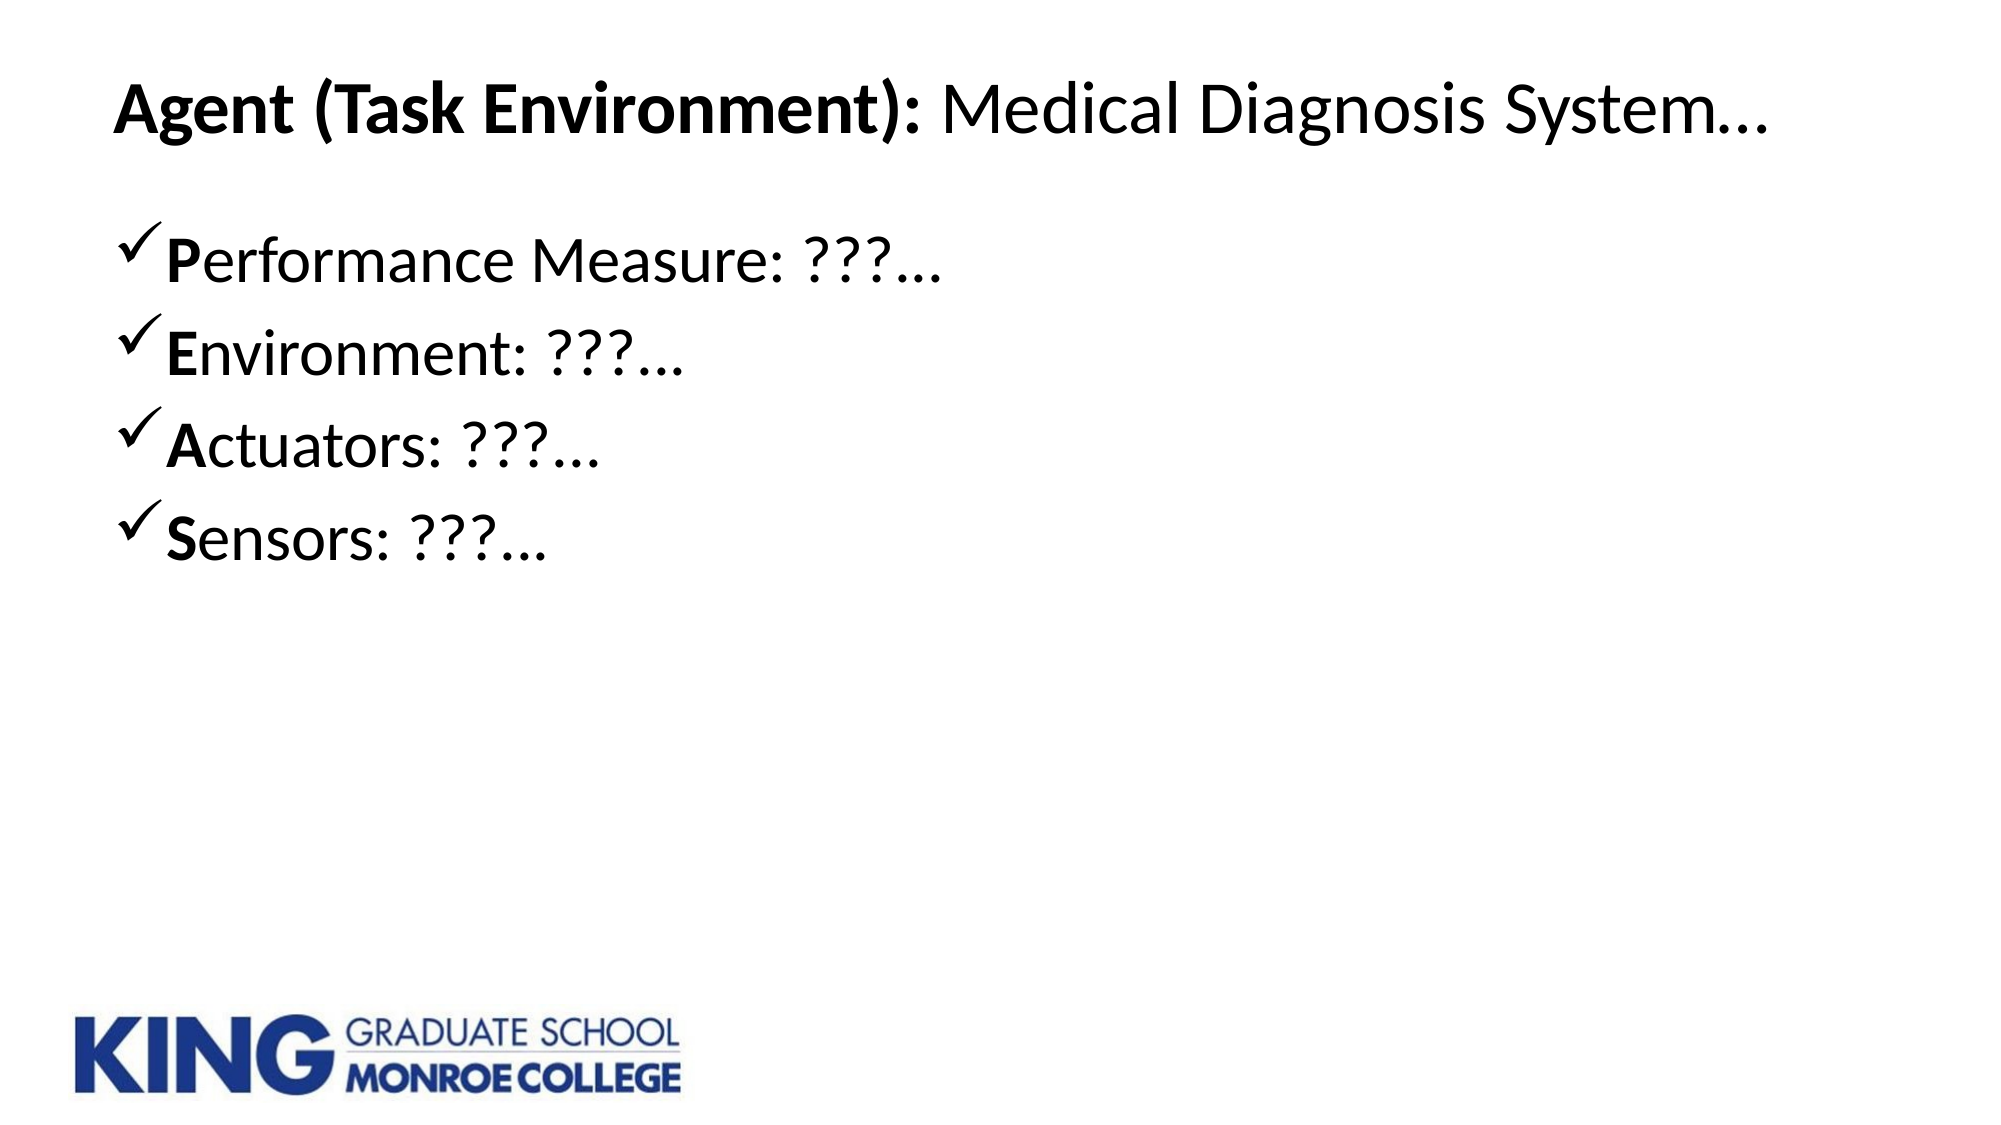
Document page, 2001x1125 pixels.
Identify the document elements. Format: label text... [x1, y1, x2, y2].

title Agent (Task Environment): Medical Diagnosis System… [111, 56, 1787, 247]
text_box Performance Measure: ???... Environment: ???... Actuators: ???... Sensors: ???... [111, 200, 949, 574]
picture [68, 1004, 695, 1103]
